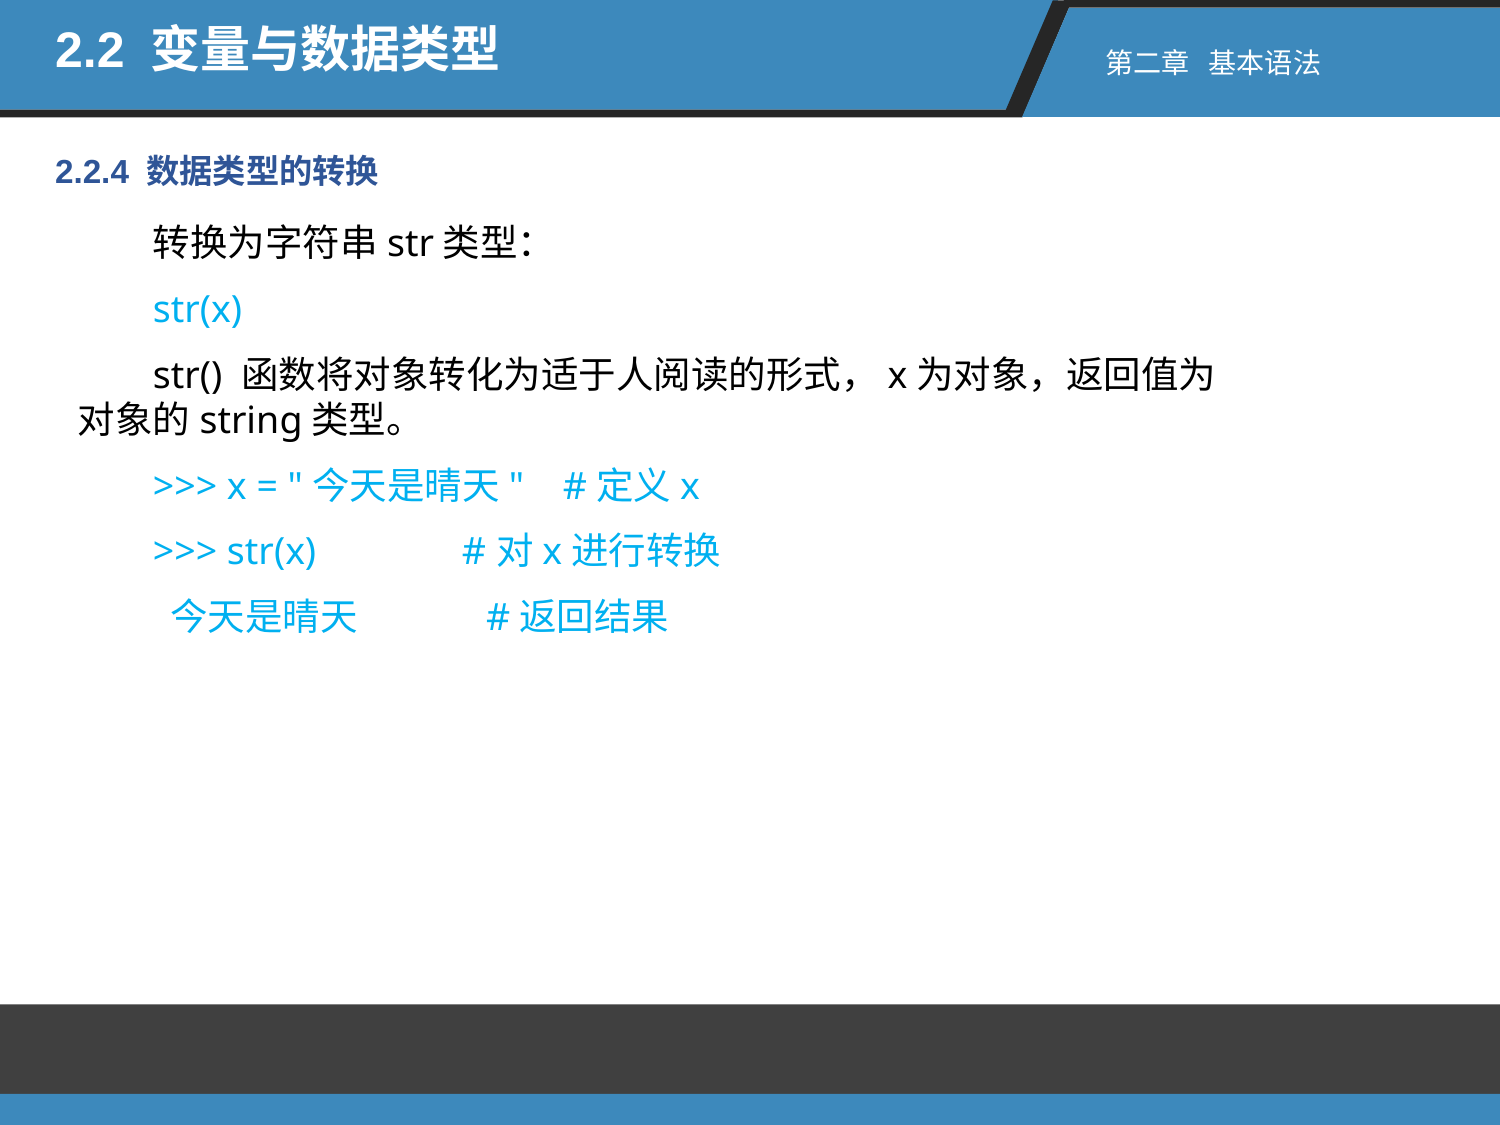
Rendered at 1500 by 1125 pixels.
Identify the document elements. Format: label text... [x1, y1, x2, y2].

list 2.2 变量与数据类型 [40, 17, 653, 111]
text_box 第二章 基本语法 [1090, 38, 1337, 87]
list 2.2.4 数据类型的转换 [40, 147, 432, 237]
list 转换为字符串str类型： str(x) str() 函数将对象转化为适于人阅读的形式，x为对象，返回值为对象的string类型。 >>> x = "今天是晴天" #定义x >>> str(x) #对x进行转换 今天是晴天 #返回结果 [63, 211, 1242, 869]
